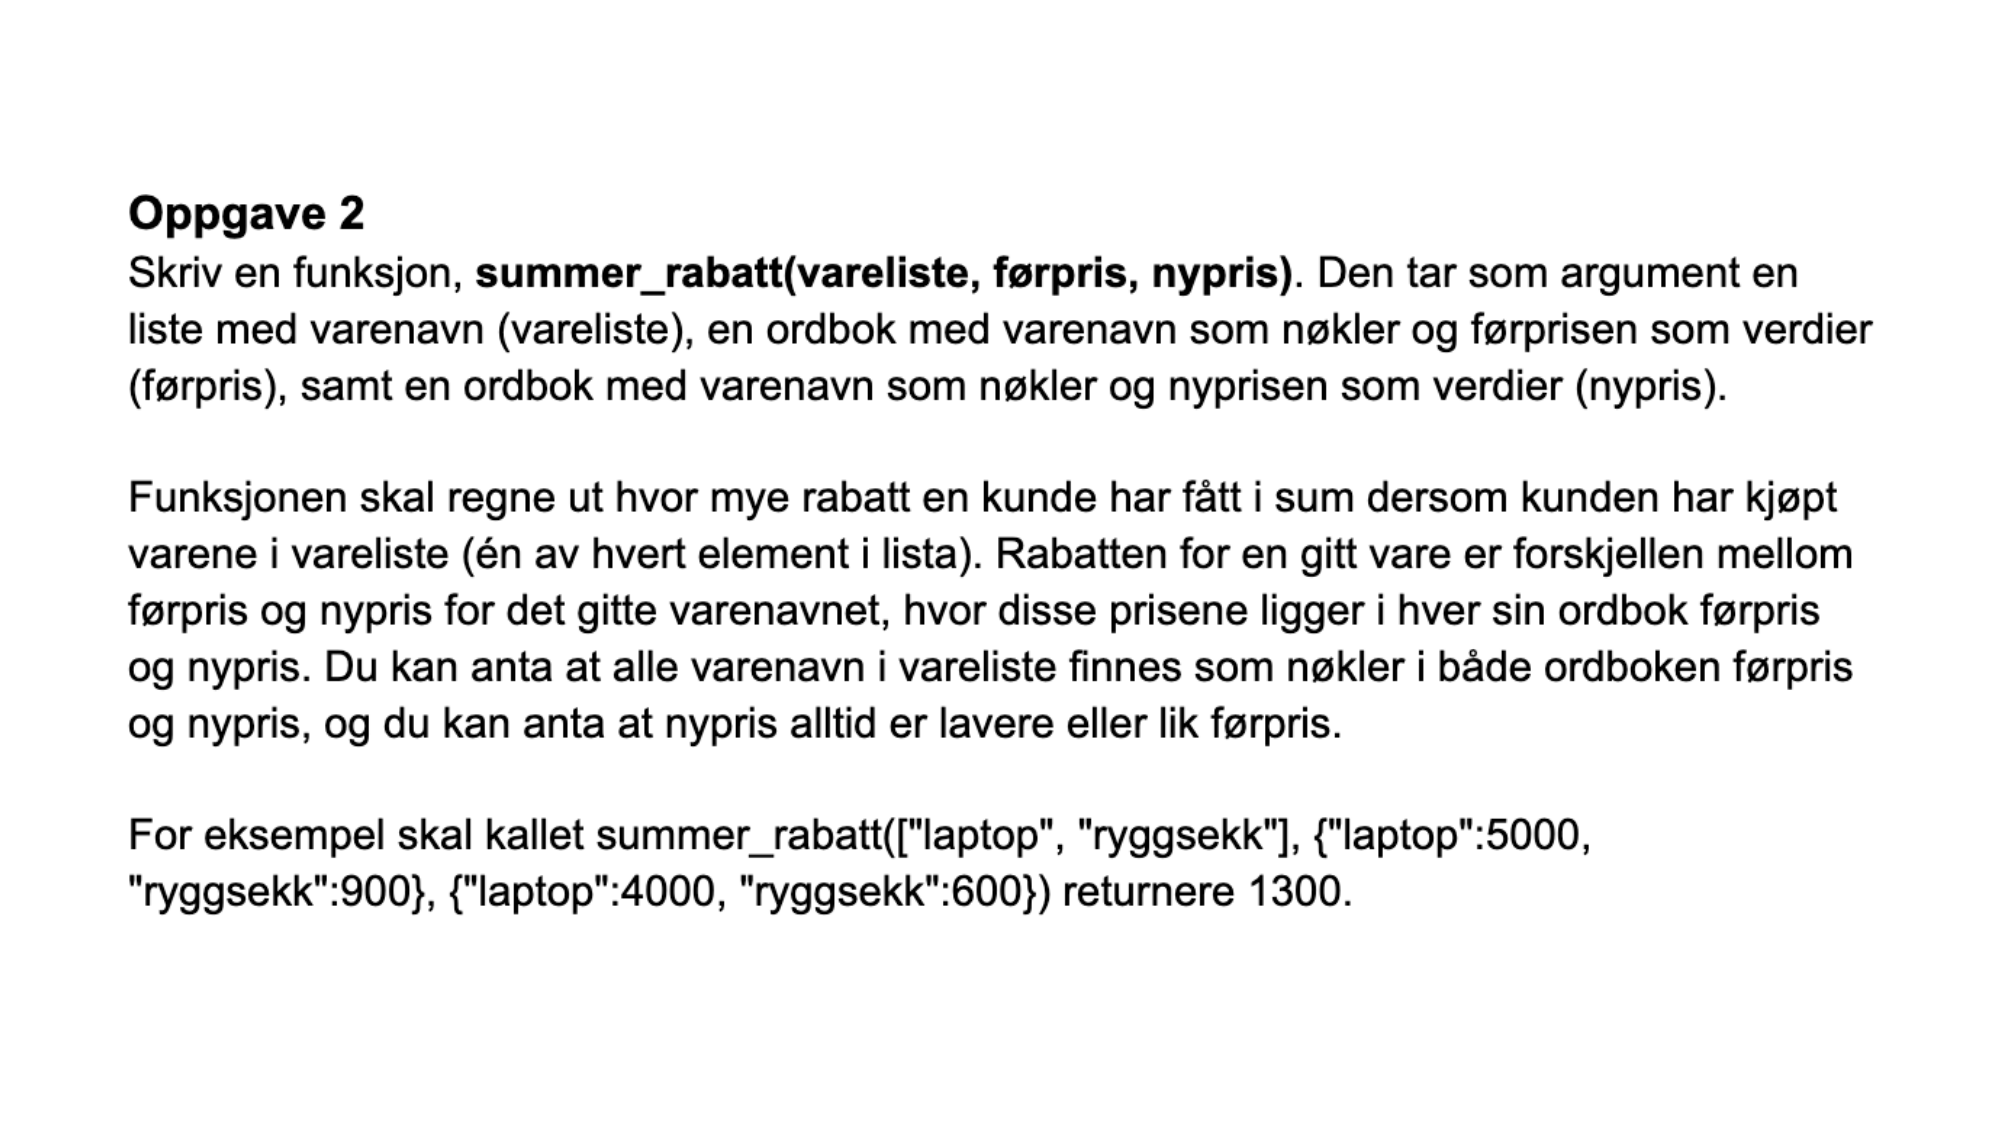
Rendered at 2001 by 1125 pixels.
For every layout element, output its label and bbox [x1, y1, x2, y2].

list [104, 179, 1895, 946]
